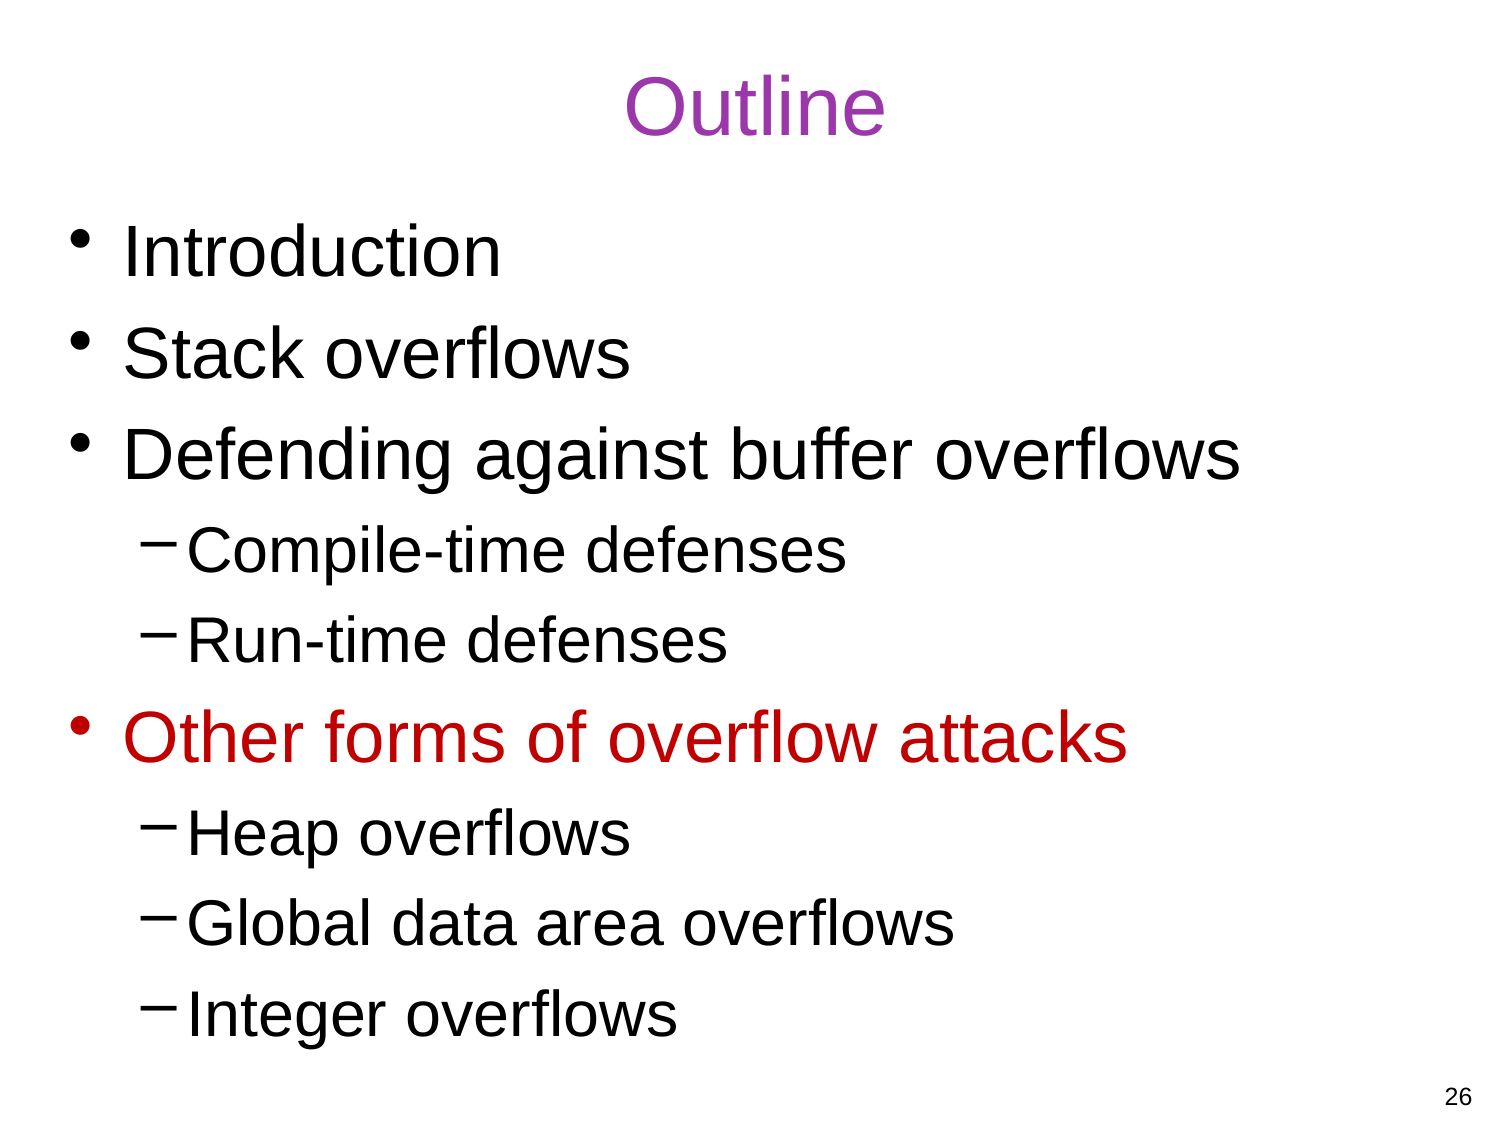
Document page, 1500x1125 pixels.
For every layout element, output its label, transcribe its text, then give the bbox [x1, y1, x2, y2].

title Outline [52, 30, 1459, 174]
slide_number 26 [1137, 1073, 1488, 1114]
list Introduction Stack overflows Defending against buffer overflows Compile-time defenses Run-time defenses Other forms of overflow attacks Heap overflows Global data area overflows Integer overflows [52, 196, 1459, 1059]
